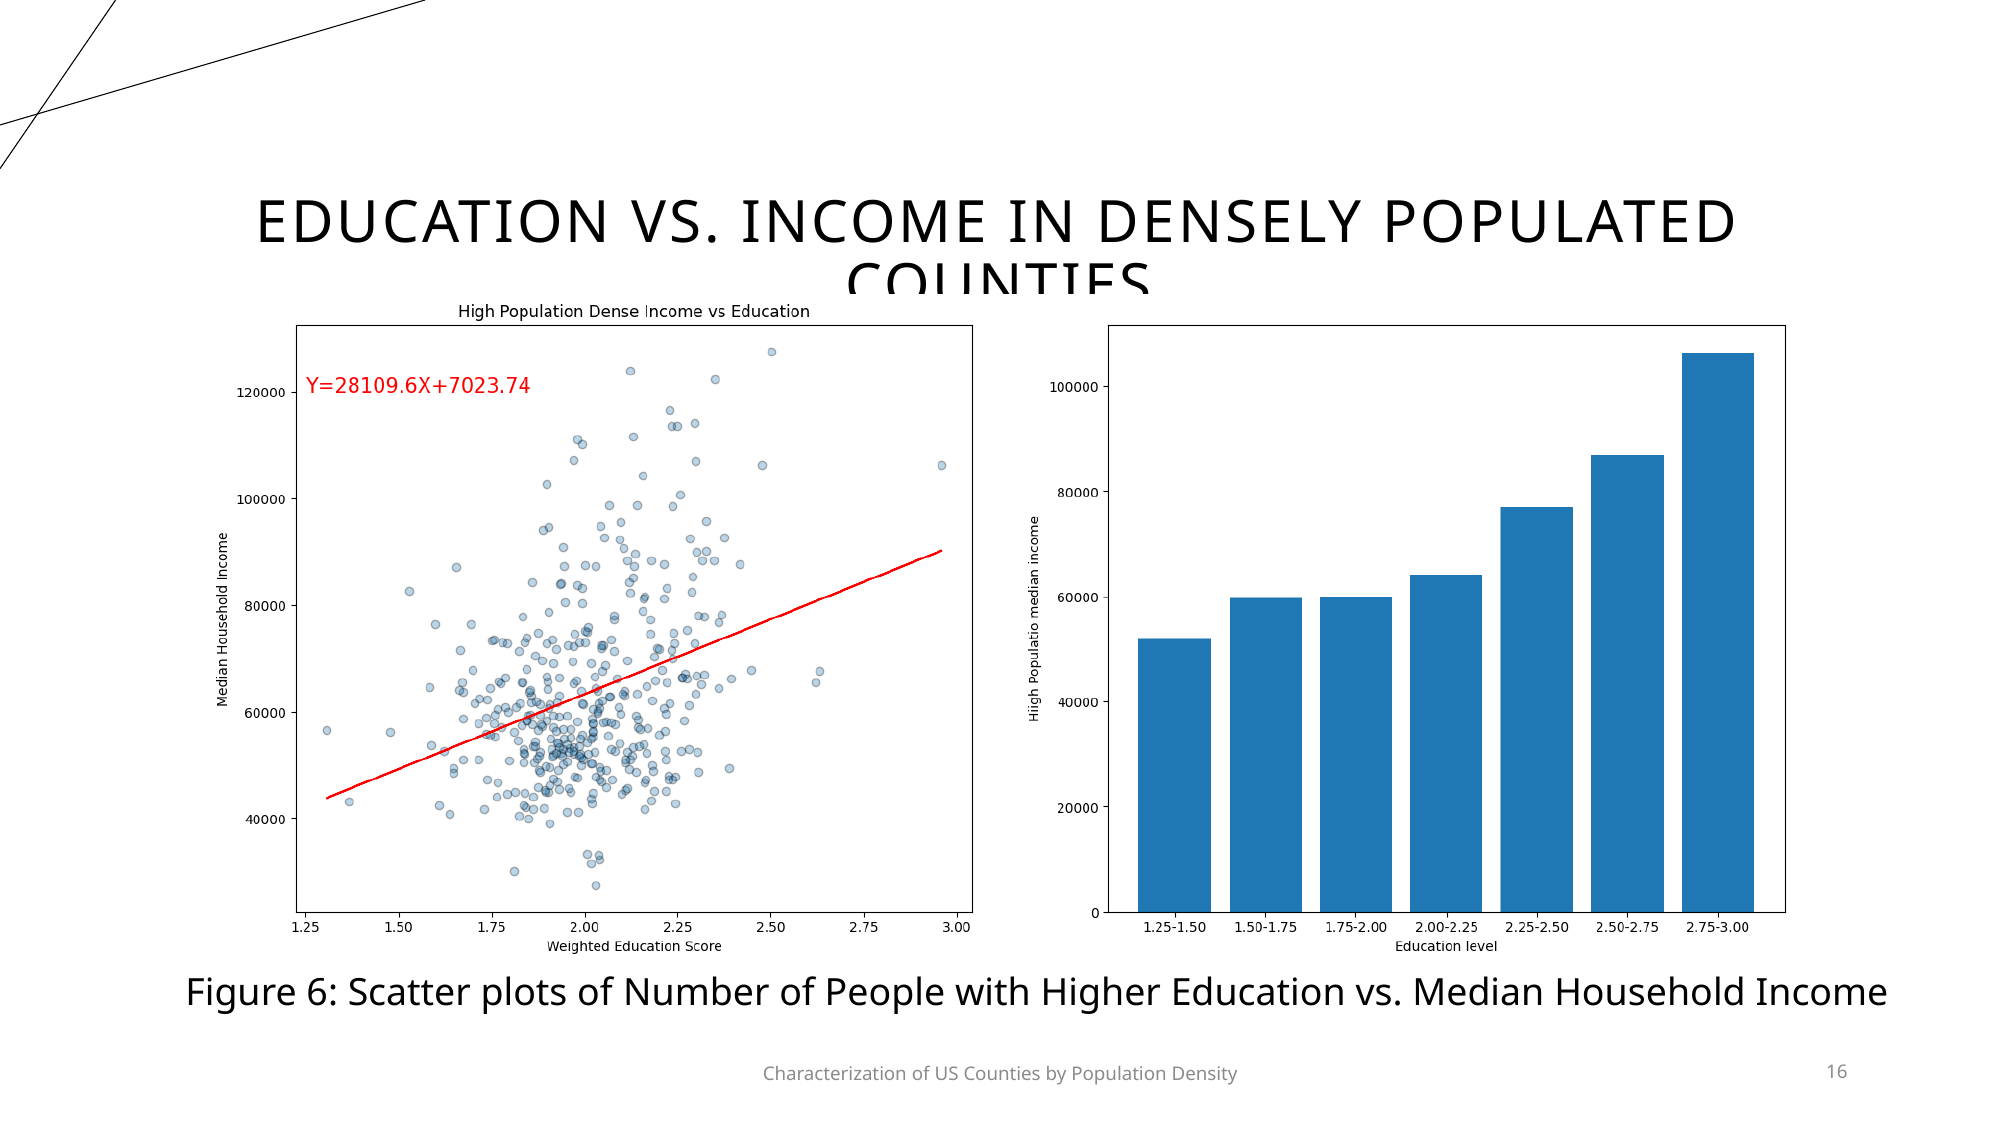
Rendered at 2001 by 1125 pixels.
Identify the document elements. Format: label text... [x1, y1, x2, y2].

picture [207, 294, 1793, 962]
text_box Figure 6: Scatter plots of Number of People with Higher Education vs. Median Household Income [170, 960, 1942, 1021]
slide_number 16 [1412, 1042, 1863, 1103]
footer Characterization of US Counties by Population Density [662, 1042, 1338, 1103]
text_box Education Vs. Income in Densely Populated Counties [126, 146, 1871, 364]
